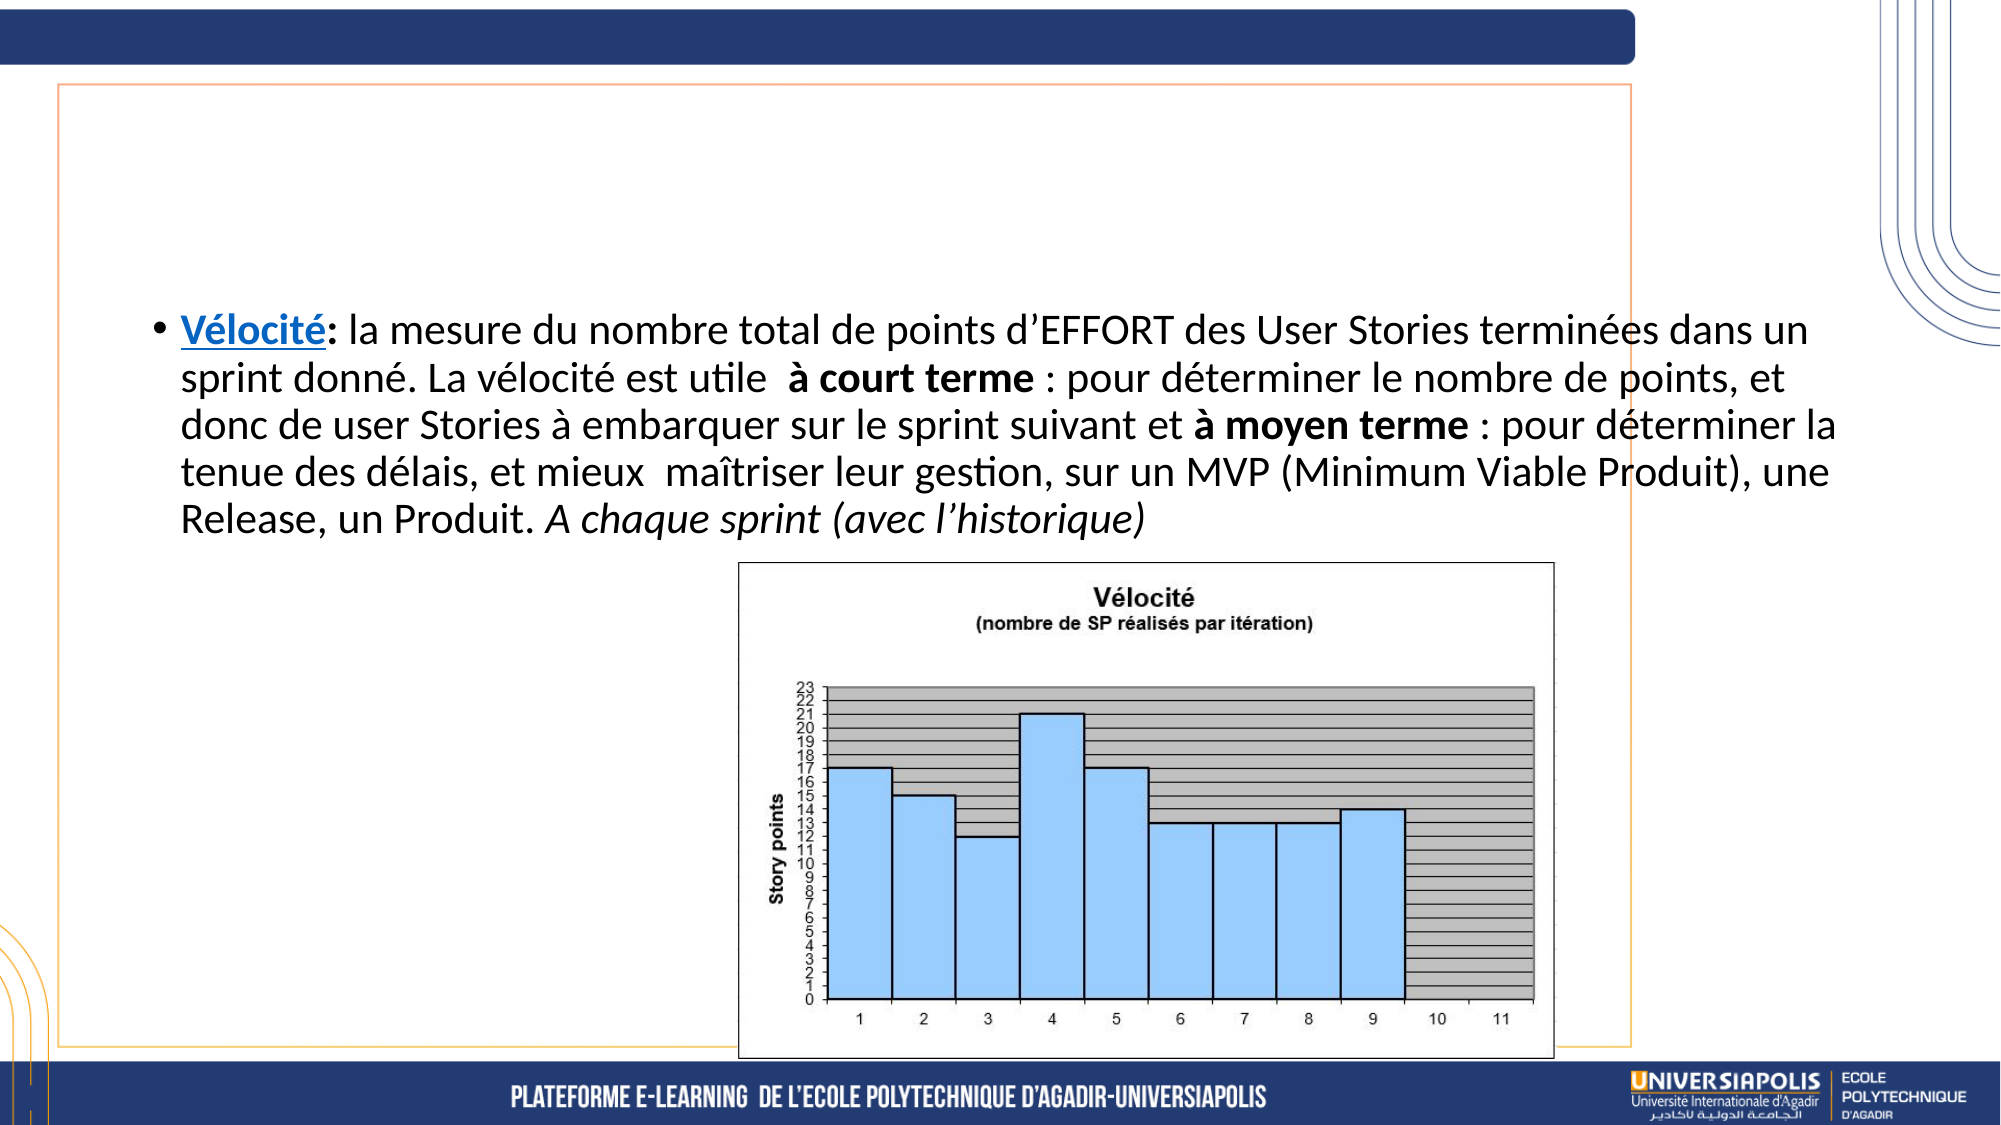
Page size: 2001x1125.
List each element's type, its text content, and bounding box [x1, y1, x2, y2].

picture [0, 0, 2001, 1125]
list Vélocité: la mesure du nombre total de points d’EFFORT des User Stories terminées dans un sprint donné. La vélocité est utile à court terme : pour déterminer le nombre de points, et donc de user Stories à embarquer sur le sprint suivant et à moyen terme : pour déterminer la tenue des délais, et mieux maîtriser leur gestion, sur un MVP (Minimum Viable Produit), une Release, un Produit. A chaque sprint (avec l’historique) [137, 299, 1863, 1014]
